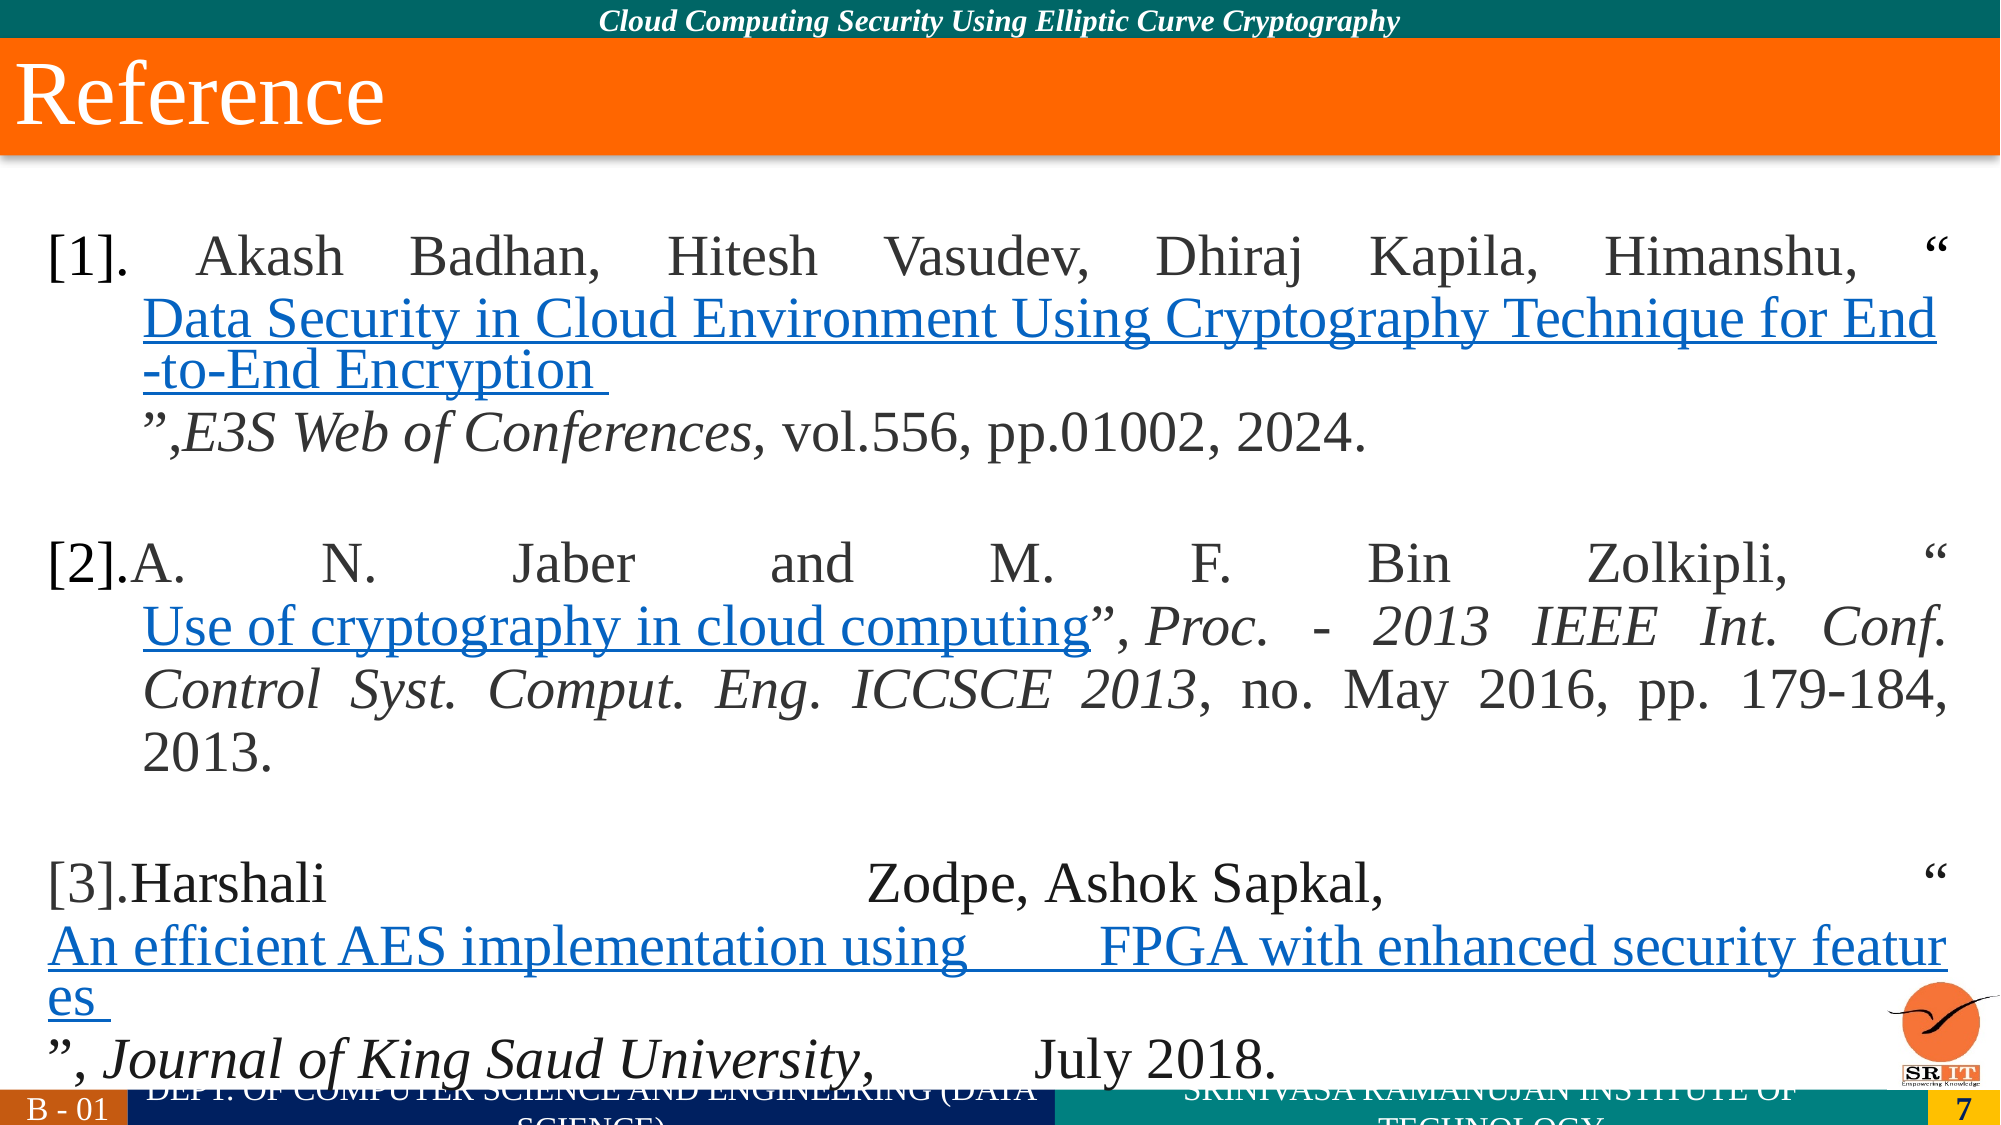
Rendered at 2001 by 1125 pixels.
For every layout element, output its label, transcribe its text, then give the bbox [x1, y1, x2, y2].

title Reference [0, 38, 2000, 156]
picture [1887, 977, 2000, 1090]
list [1]. Akash Badhan, Hitesh Vasudev, Dhiraj Kapila, Himanshu, “ Data Security in Cloud Environment Using Cryptography Technique for End-to-End Encryption ”,E3S Web of Conferences, vol.556, pp.01002, 2024. [2].A. N. Jaber and M. F. Bin Zolkipli, “ Use of cryptography in cloud computing”, Proc. - 2013 IEEE Int. Conf. Control Syst. Comput. Eng. ICCSCE 2013, no. May 2016, pp. 179-184, 2013. [3].Harshali Zodpe, Ashok Sapkal, “ An efficient AES implementation using FPGA with enhanced security features ”, Journal of King Saud University, July 2018. [32, 217, 1965, 1065]
